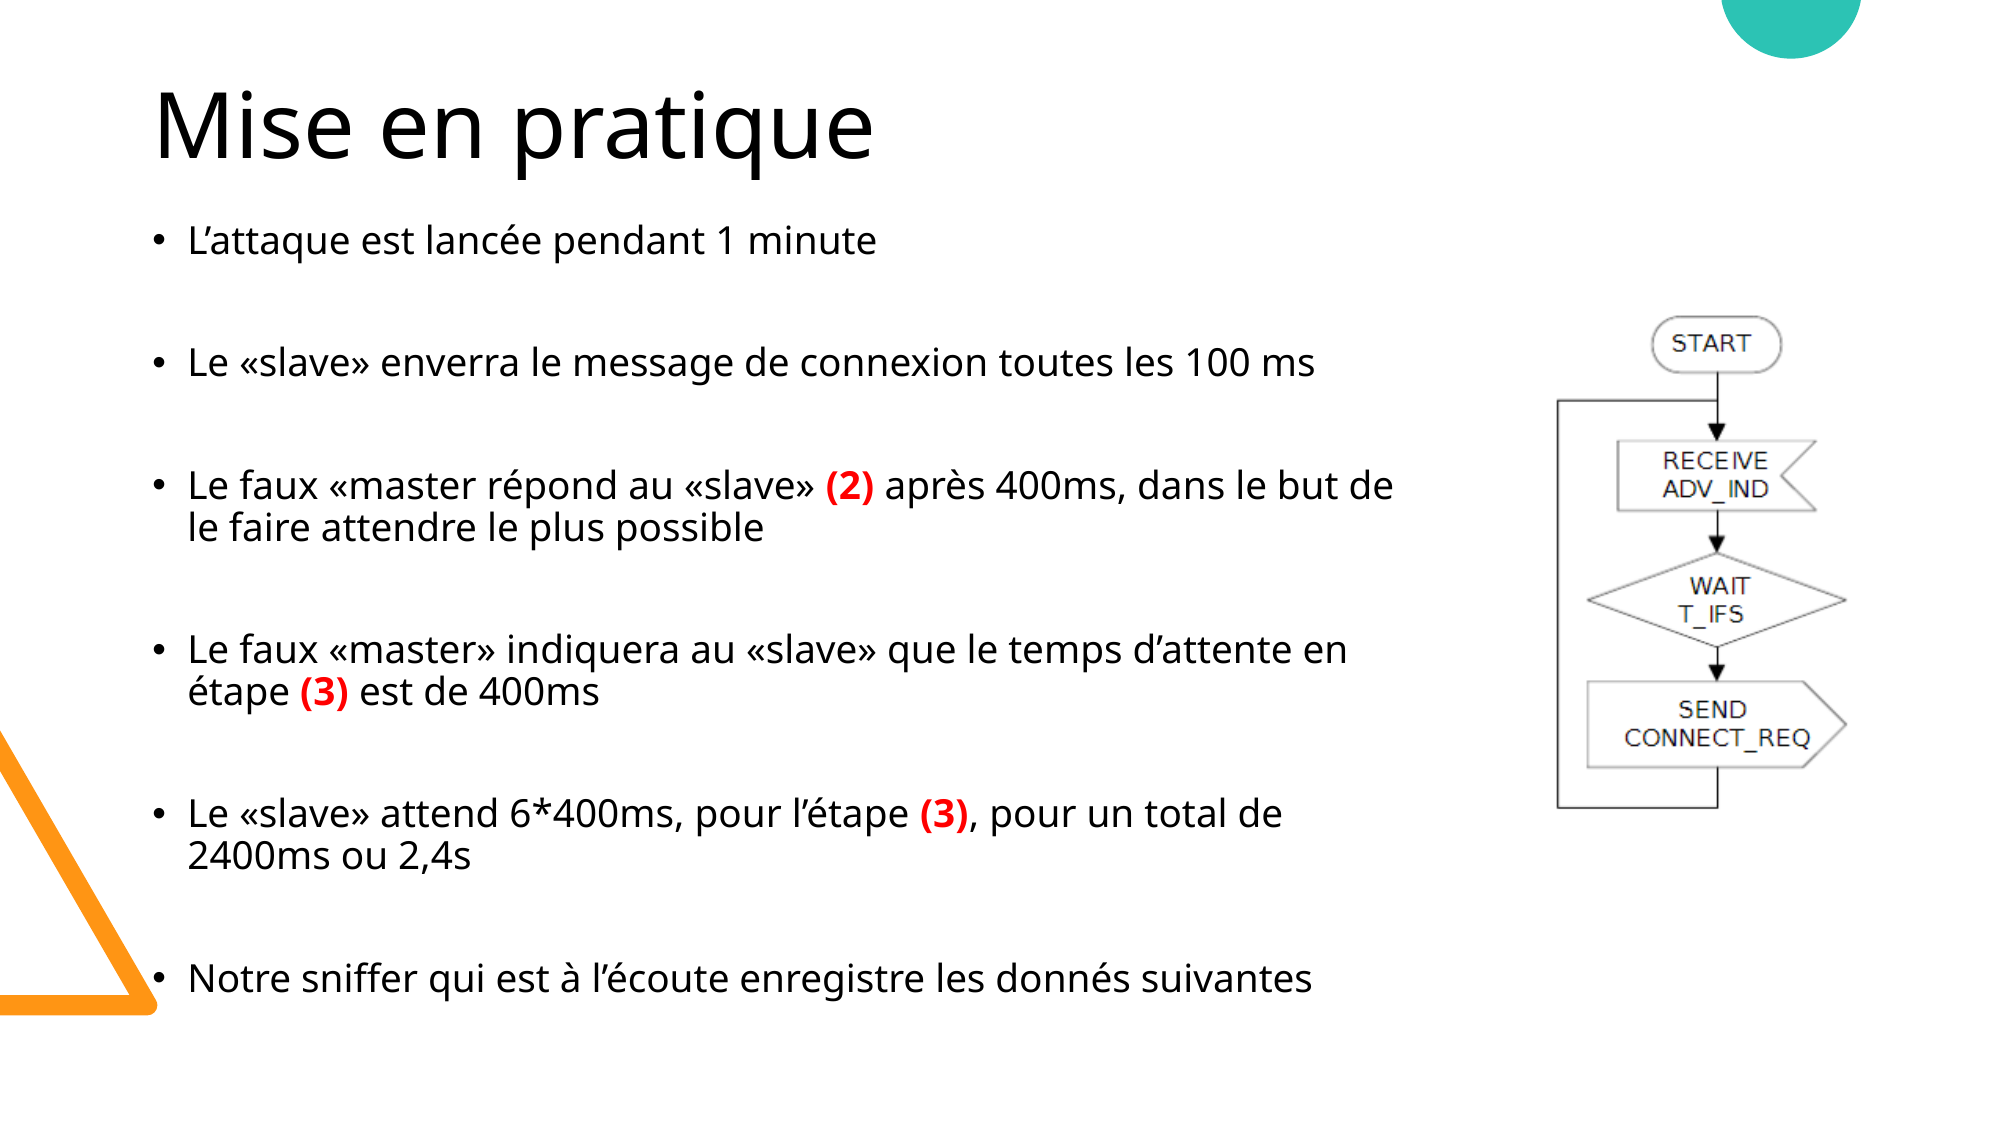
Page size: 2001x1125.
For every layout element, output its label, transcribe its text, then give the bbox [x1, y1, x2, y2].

picture [1532, 294, 1863, 831]
list L’attaque est lancée pendant 1 minute Le «slave» enverra le message de connexion toutes les 100 ms Le faux «master répond au «slave» (2) après 400ms, dans le but de le faire attendre le plus possible Le faux «master» indiquera au «slave» que le temps d’attente en étape (3) est de 400ms Le «slave» attend 6*400ms, pour l’étape (3), pour un total de 2400ms ou 2,4s Notre sniffer qui est à l’écoute enregistre les donnés suivantes [137, 213, 1437, 1125]
title Mise en pratique [137, 20, 1863, 238]
